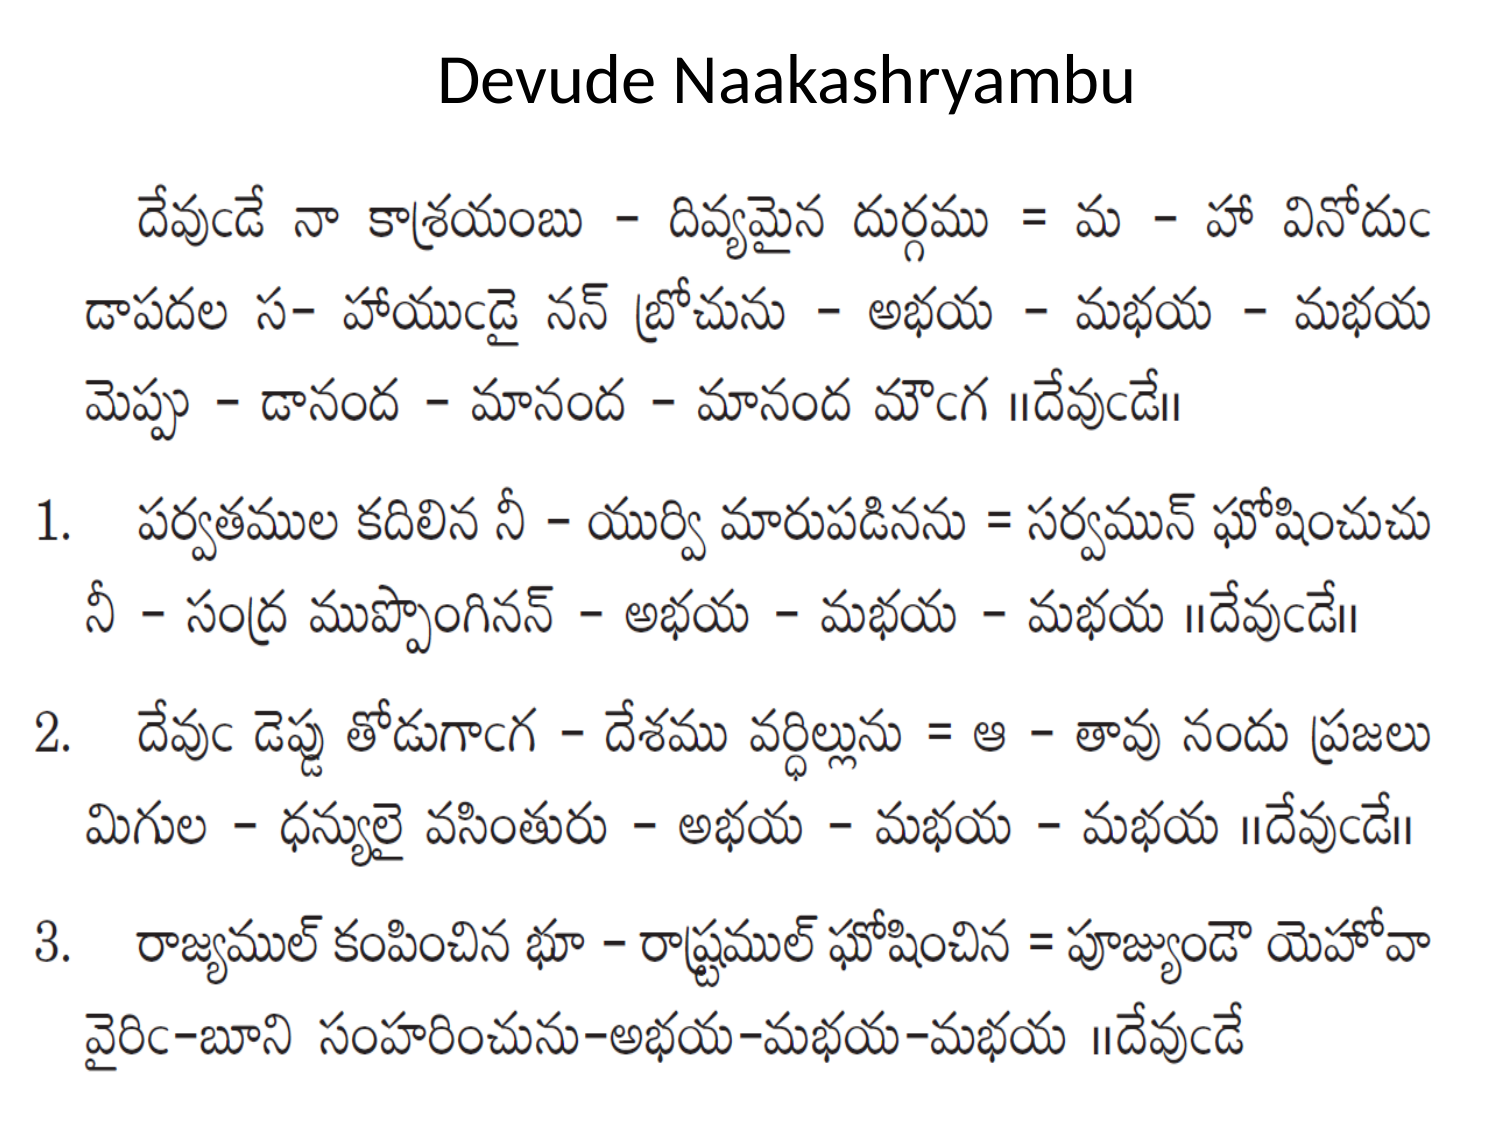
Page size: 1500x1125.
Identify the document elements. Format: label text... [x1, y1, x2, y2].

picture [12, 149, 1488, 1084]
title Devude Naakashryambu [150, 24, 1425, 125]
